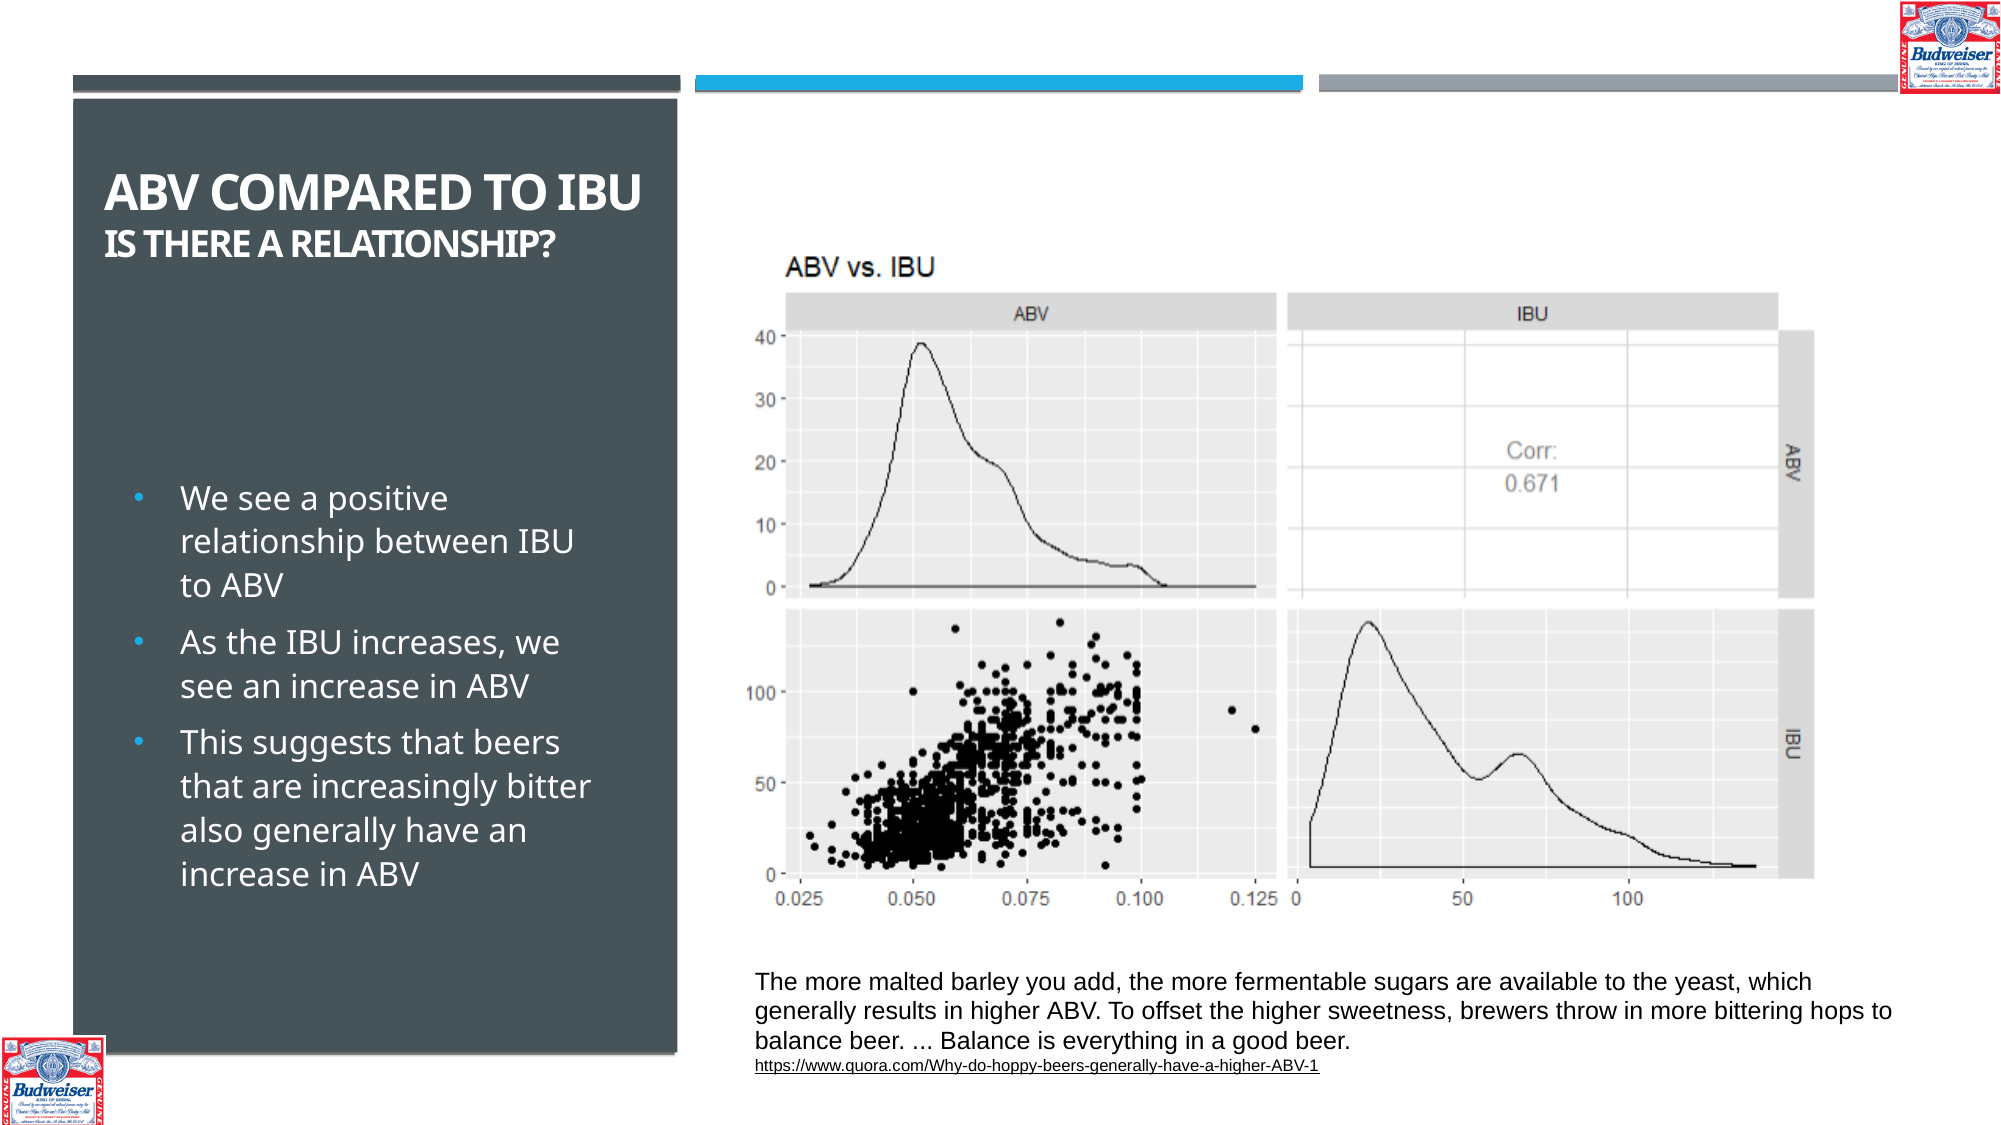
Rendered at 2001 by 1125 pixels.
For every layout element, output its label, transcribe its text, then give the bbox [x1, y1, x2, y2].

text_box ABV compared to IBU is there a relationship? [96, 153, 663, 436]
picture [0, 1035, 106, 1125]
text_box The more malted barley you add, the more fermentable sugars are available to the yeast, which generally results in higher ABV. To offset the higher sweetness, brewers throw in more bittering hops to balance beer. ... Balance is everything in a good beer. https://www.quora.com/Why-do-hoppy-beers-generally-have-a-higher-ABV-1 [747, 957, 1914, 1083]
picture [1898, 0, 2001, 96]
picture [747, 238, 1828, 926]
text_box We see a positive relationship between IBU to ABV As the IBU increases, we see an increase in ABV This suggests that beers that are increasingly bitter also generally have an increase in ABV [125, 465, 624, 901]
